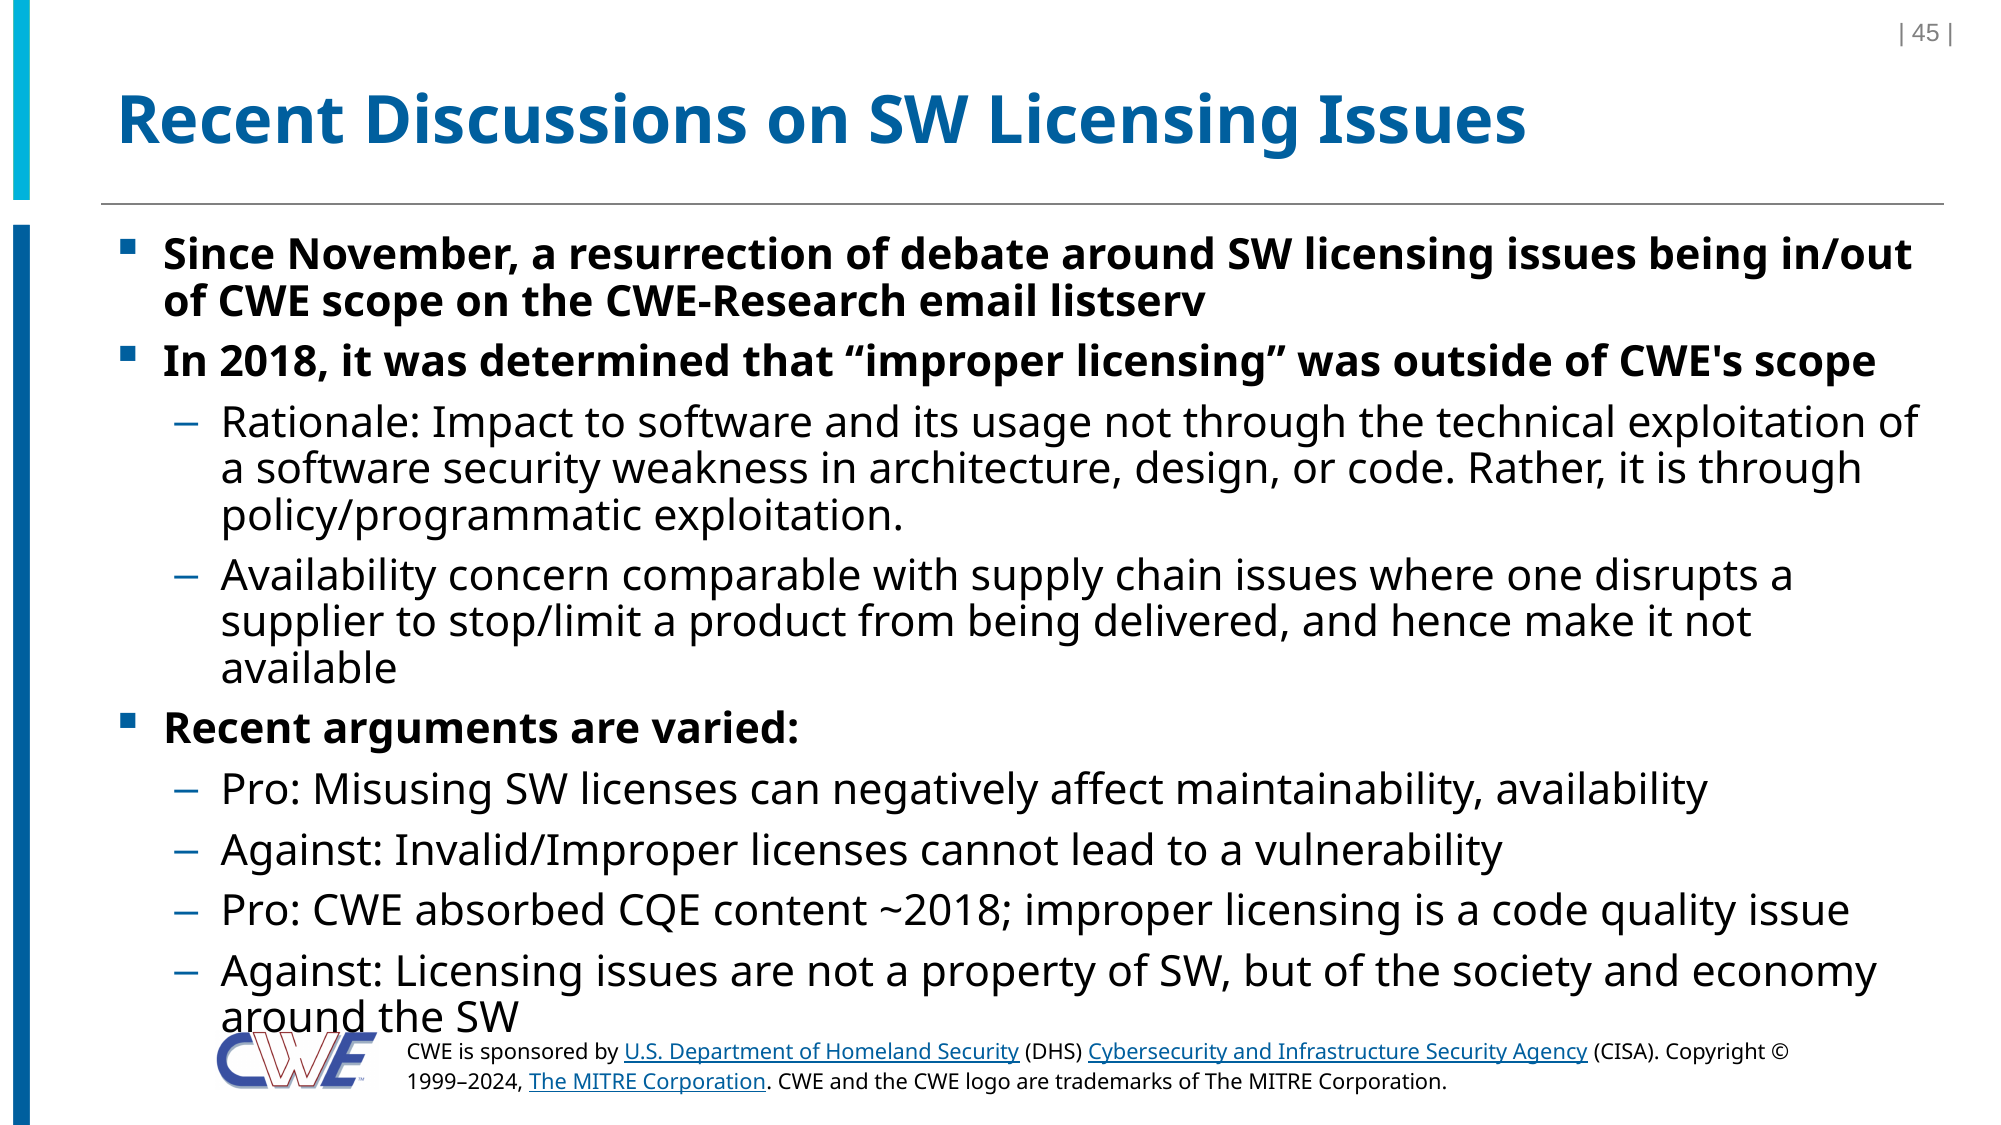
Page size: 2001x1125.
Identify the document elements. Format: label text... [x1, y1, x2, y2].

list Since November, a resurrection of debate around SW licensing issues being in/out of CWE scope on the CWE-Research email listserv In 2018, it was determined that “improper licensing” was outside of CWE's scope Rationale: Impact to software and its usage not through the technical exploitation of a software security weakness in architecture, design, or code. Rather, it is through policy/programmatic exploitation. Availability concern comparable with supply chain issues where one disrupts a supplier to stop/limit a product from being delivered, and hence make it not available Recent arguments are varied: Pro: Misusing SW licenses can negatively affect maintainability, availability Against: Invalid/Improper licenses cannot lead to a vulnerability Pro: CWE absorbed CQE content ~2018; improper licensing is a code quality issue Against: Licensing issues are not a property of SW, but of the society and economy around the SW [101, 224, 1945, 1052]
title Recent Discussions on SW Licensing Issues [101, 60, 1945, 184]
picture [215, 1052, 379, 1090]
slide_number | 45 | [1685, 9, 1976, 51]
